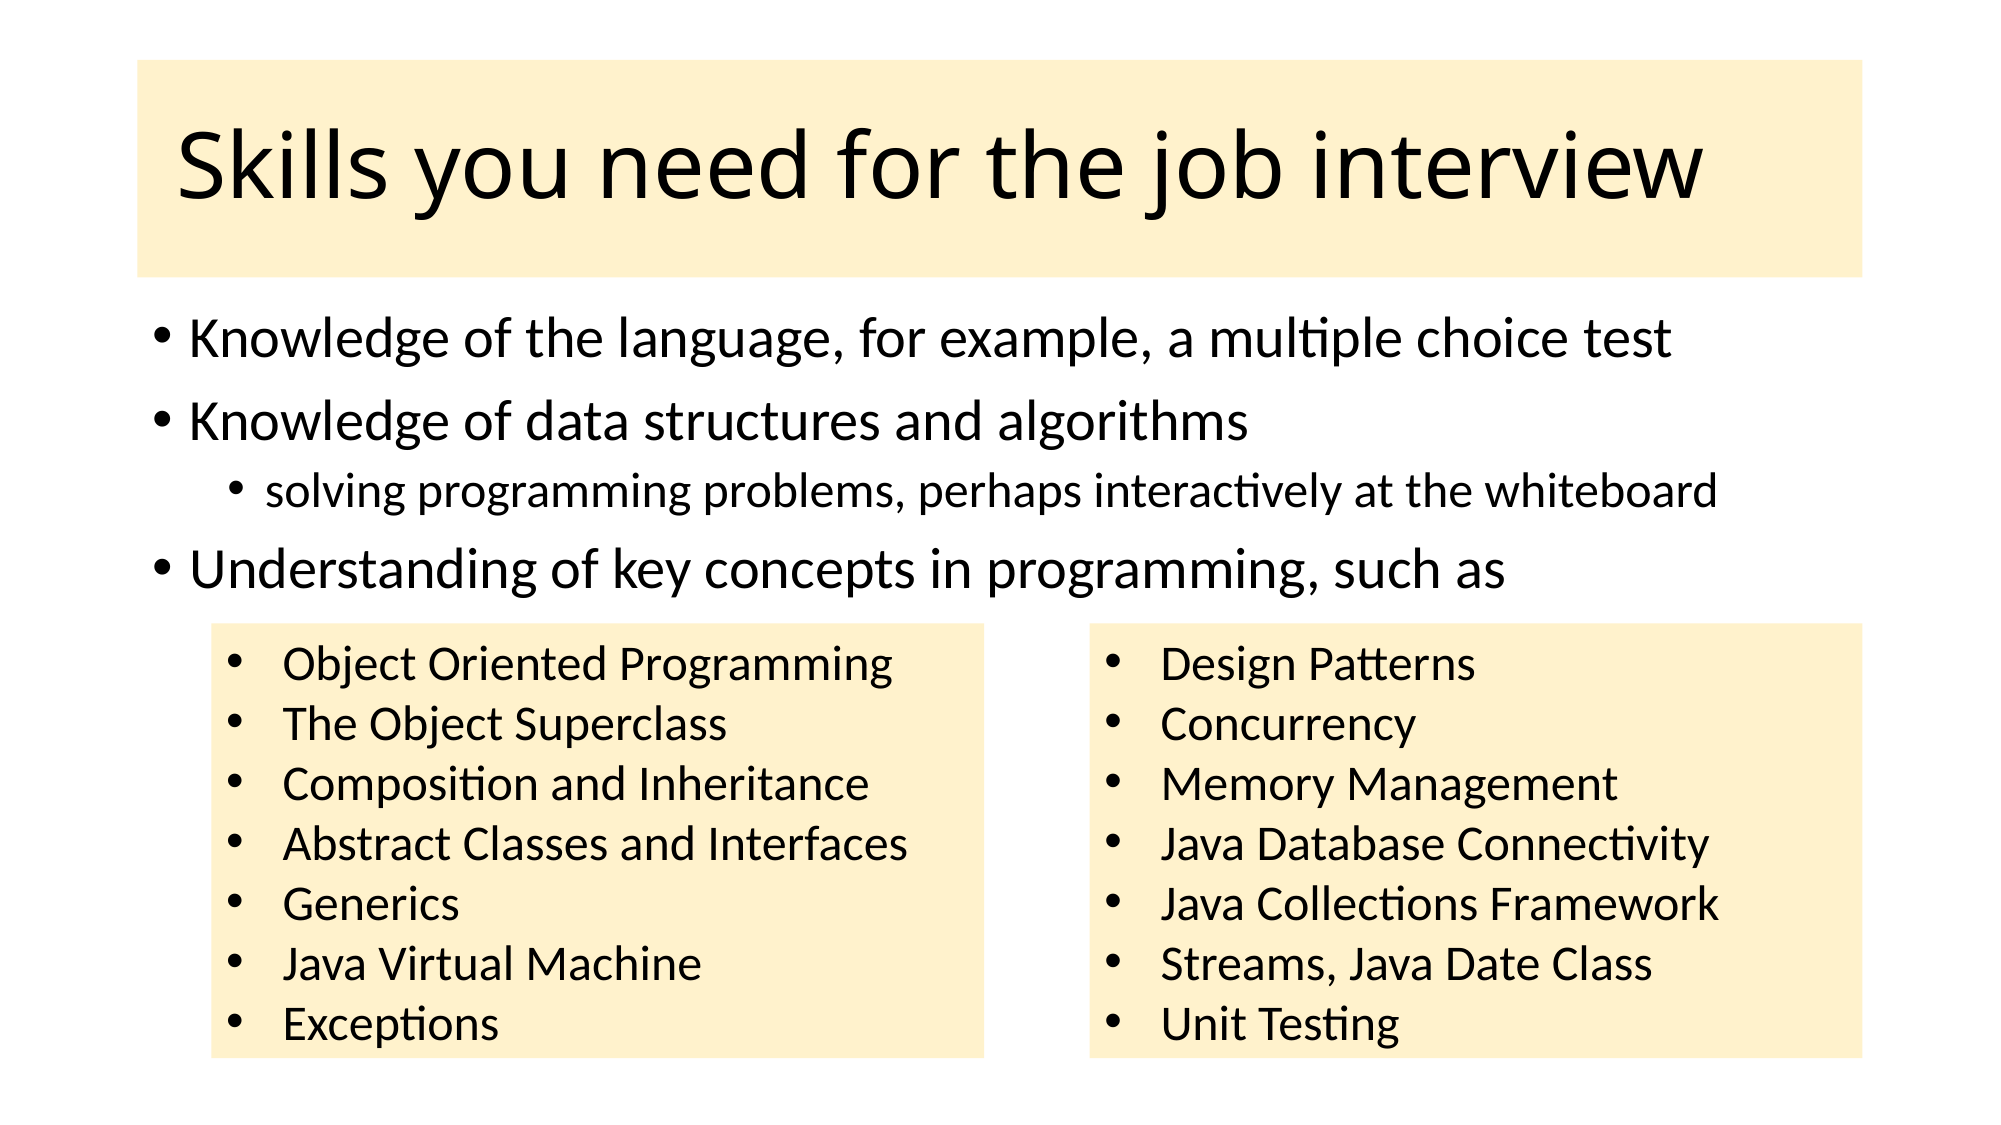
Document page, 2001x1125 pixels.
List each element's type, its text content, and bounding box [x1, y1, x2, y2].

title Skills you need for the job interview [137, 59, 1863, 278]
text_box Object Oriented Programming The Object Superclass Composition and Inheritance Abstract Classes and Interfaces Generics Java Virtual Machine Exceptions [211, 623, 985, 1059]
list Knowledge of the language, for example, a multiple choice test Knowledge of data structures and algorithms solving programming problems, perhaps interactively at the whiteboard Understanding of key concepts in programming, such as [137, 299, 1863, 613]
text_box Design Patterns Concurrency Memory Management Java Database Connectivity Java Collections Framework Streams, Java Date Class Unit Testing [1089, 623, 1863, 1059]
